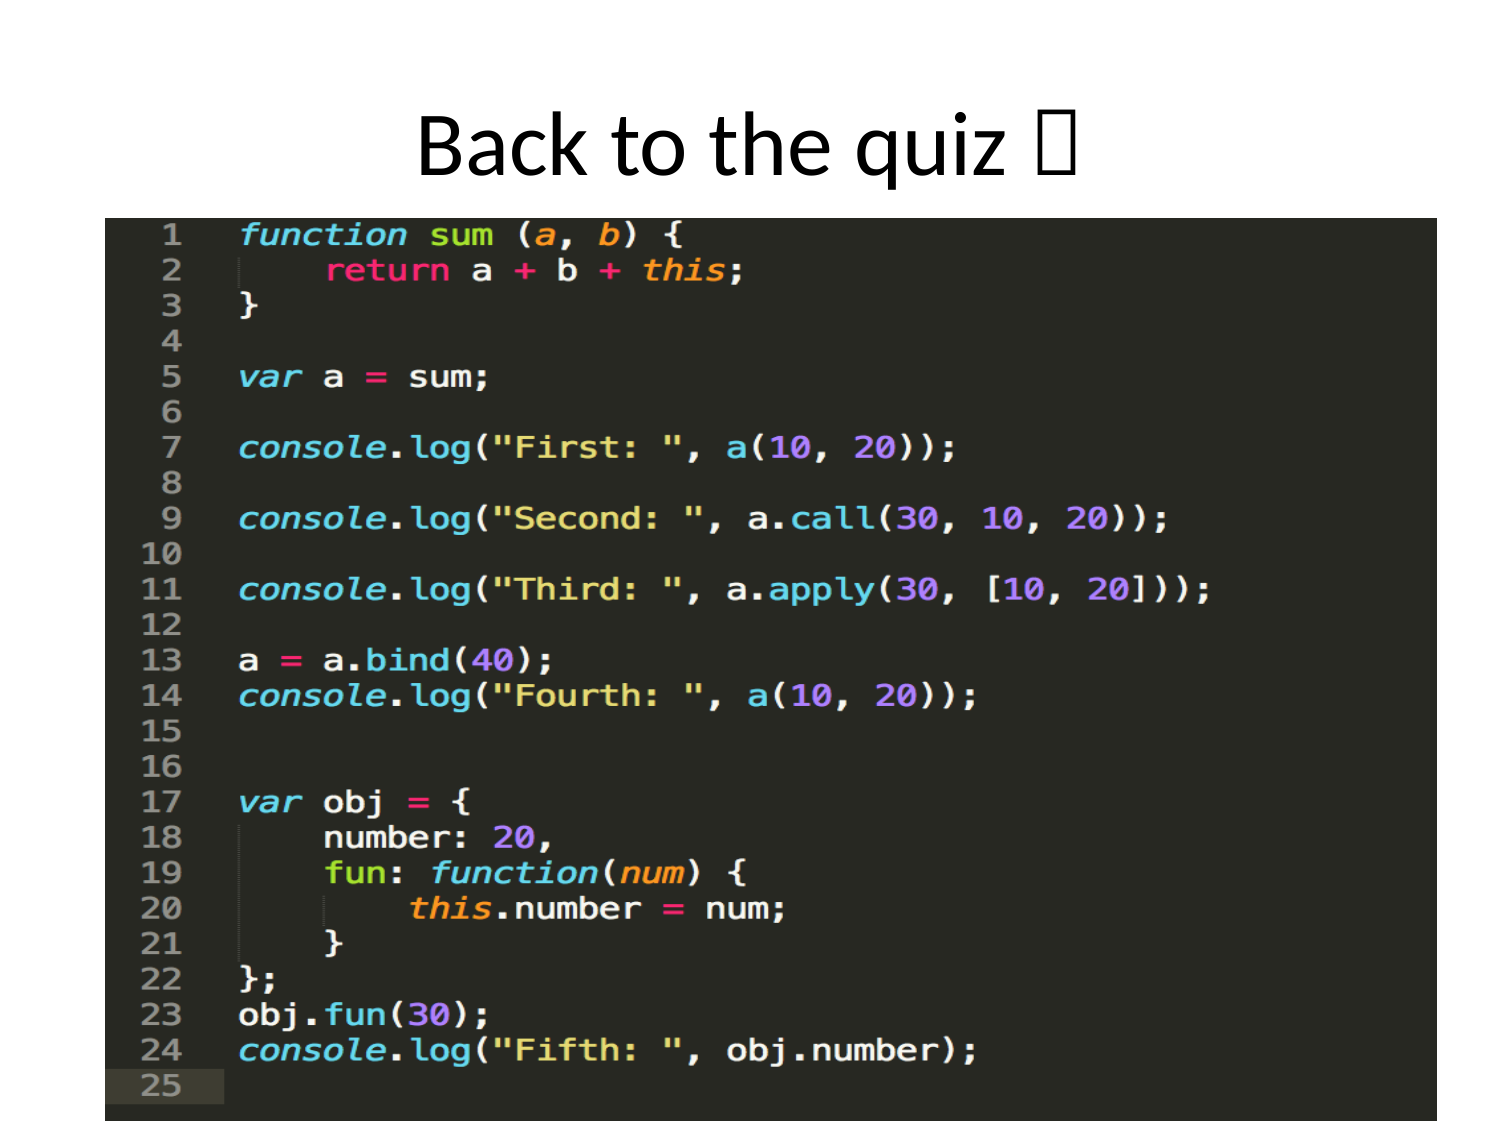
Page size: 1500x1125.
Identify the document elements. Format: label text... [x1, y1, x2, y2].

picture [104, 218, 1437, 1122]
title Back to the quiz  [75, 45, 1425, 233]
